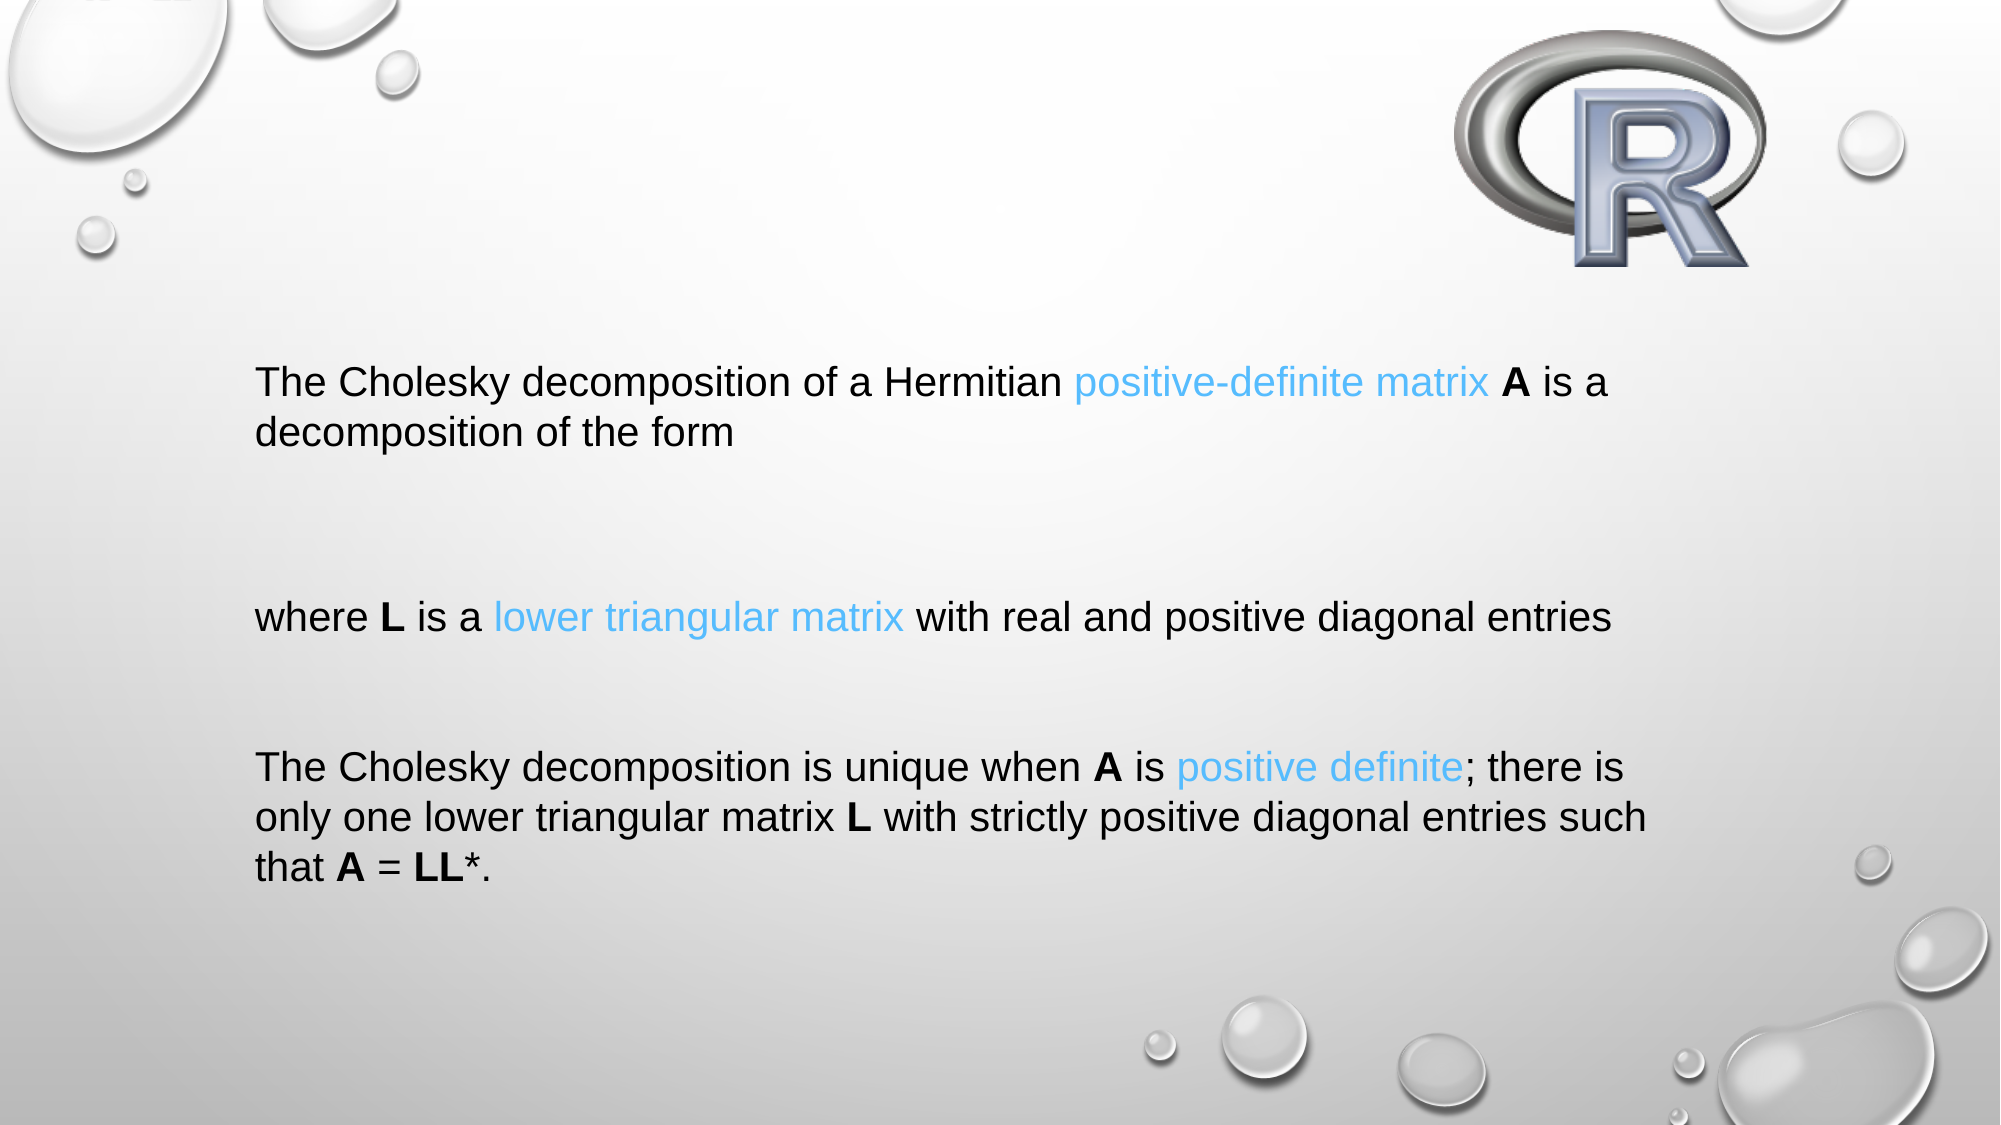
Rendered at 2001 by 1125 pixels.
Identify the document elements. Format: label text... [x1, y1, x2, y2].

text_box The Cholesky decomposition of a Hermitian positive-definite matrix A is a decomposition of the form where L is a lower triangular matrix with real and positive diagonal entries The Cholesky decomposition is unique when A is positive definite; there is only one lower triangular matrix L with strictly positive diagonal entries such that A = LL*. [254, 354, 1707, 890]
picture [0, 0, 2000, 1125]
